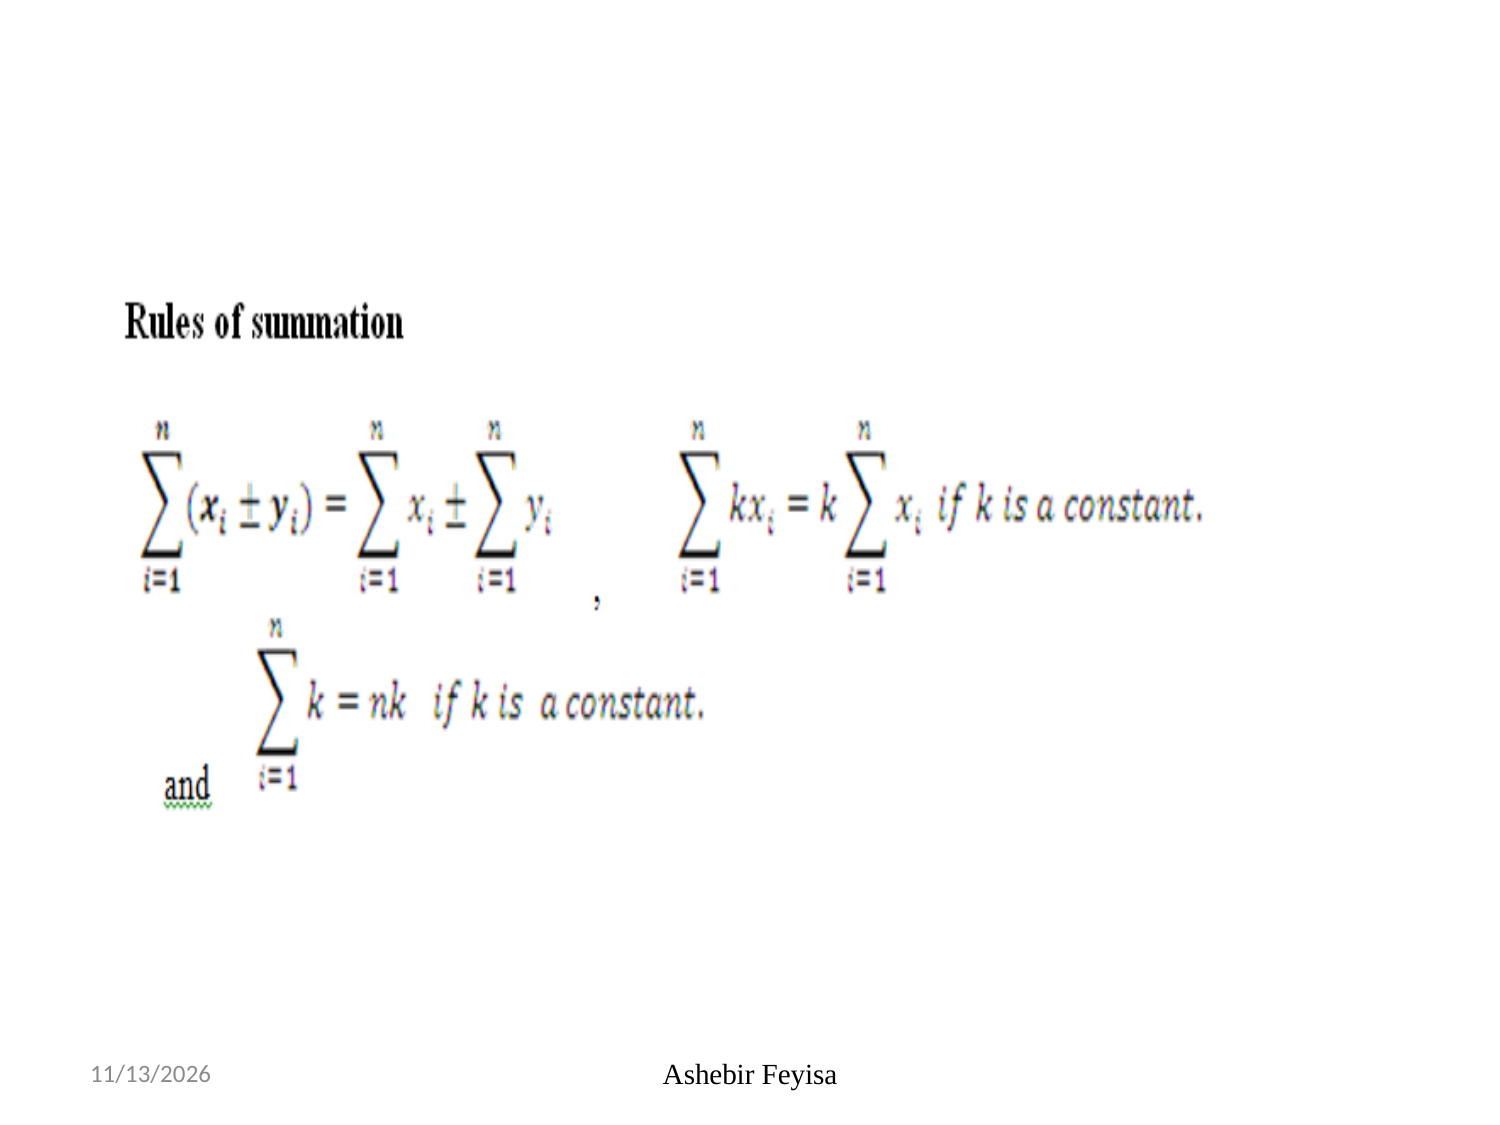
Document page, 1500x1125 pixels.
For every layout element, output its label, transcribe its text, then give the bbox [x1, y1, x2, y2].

footer Ashebir Feyisa [512, 1042, 988, 1103]
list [112, 287, 1216, 826]
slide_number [75, 1042, 425, 1103]
